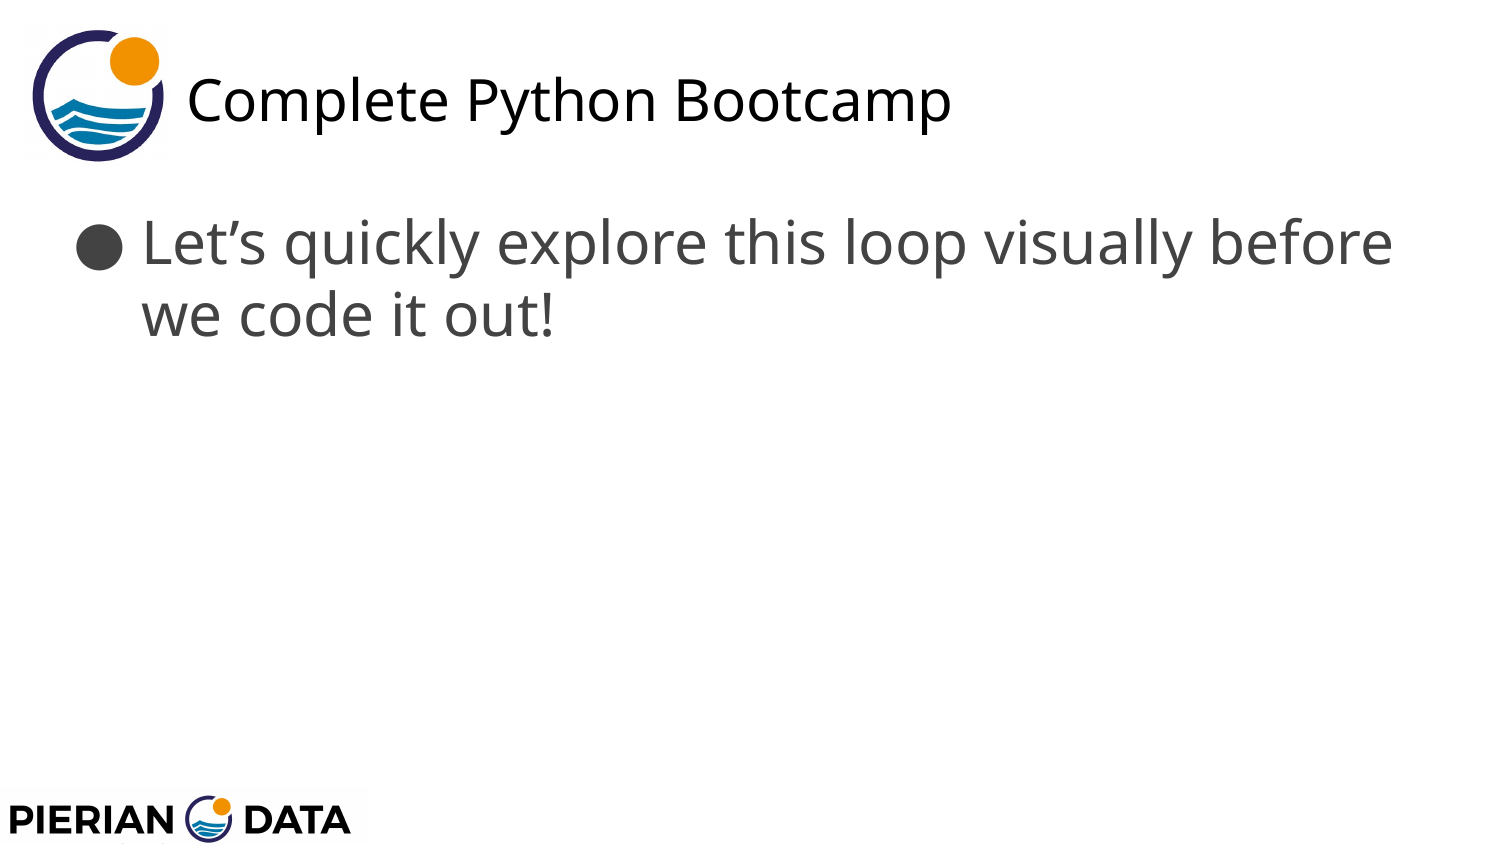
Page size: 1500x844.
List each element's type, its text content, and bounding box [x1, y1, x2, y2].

picture [0, 787, 368, 844]
list Let’s quickly explore this loop visually before we code it out! [51, 189, 1476, 750]
title Complete Python Bootcamp [176, 48, 1449, 143]
picture [24, 24, 172, 167]
